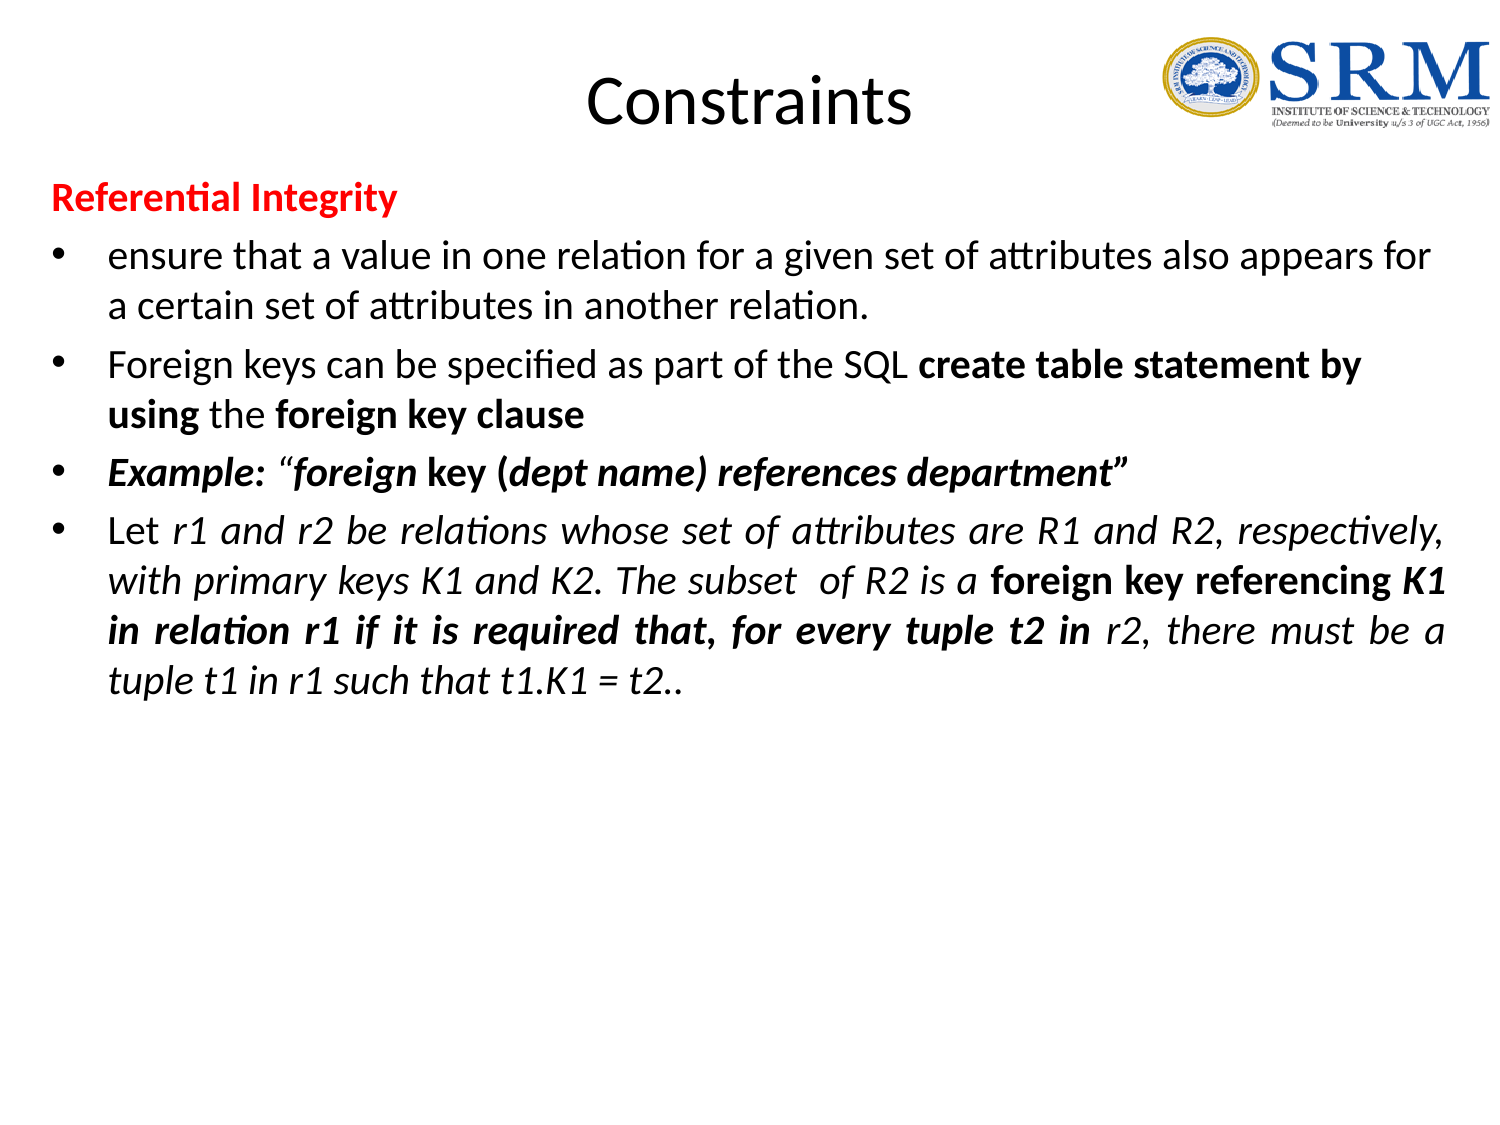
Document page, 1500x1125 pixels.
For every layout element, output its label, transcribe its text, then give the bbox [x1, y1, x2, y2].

picture [1149, 0, 1500, 163]
title Constraints [75, 45, 1144, 146]
list Referential Integrity ensure that a value in one relation for a given set of attributes also appears for a certain set of attributes in another relation. Foreign keys can be specified as part of the SQL create table statement by using the foreign key clause Example: “foreign key (dept name) references department” Let r1 and r2 be relations whose set of attributes are R1 and R2, respectively, with primary keys K1 and K2. The subset of R2 is a foreign key referencing K1 in relation r1 if it is required that, for every tuple t2 in r2, there must be a tuple t1 in r1 such that t1.K1 = t2.. [36, 162, 1462, 1091]
